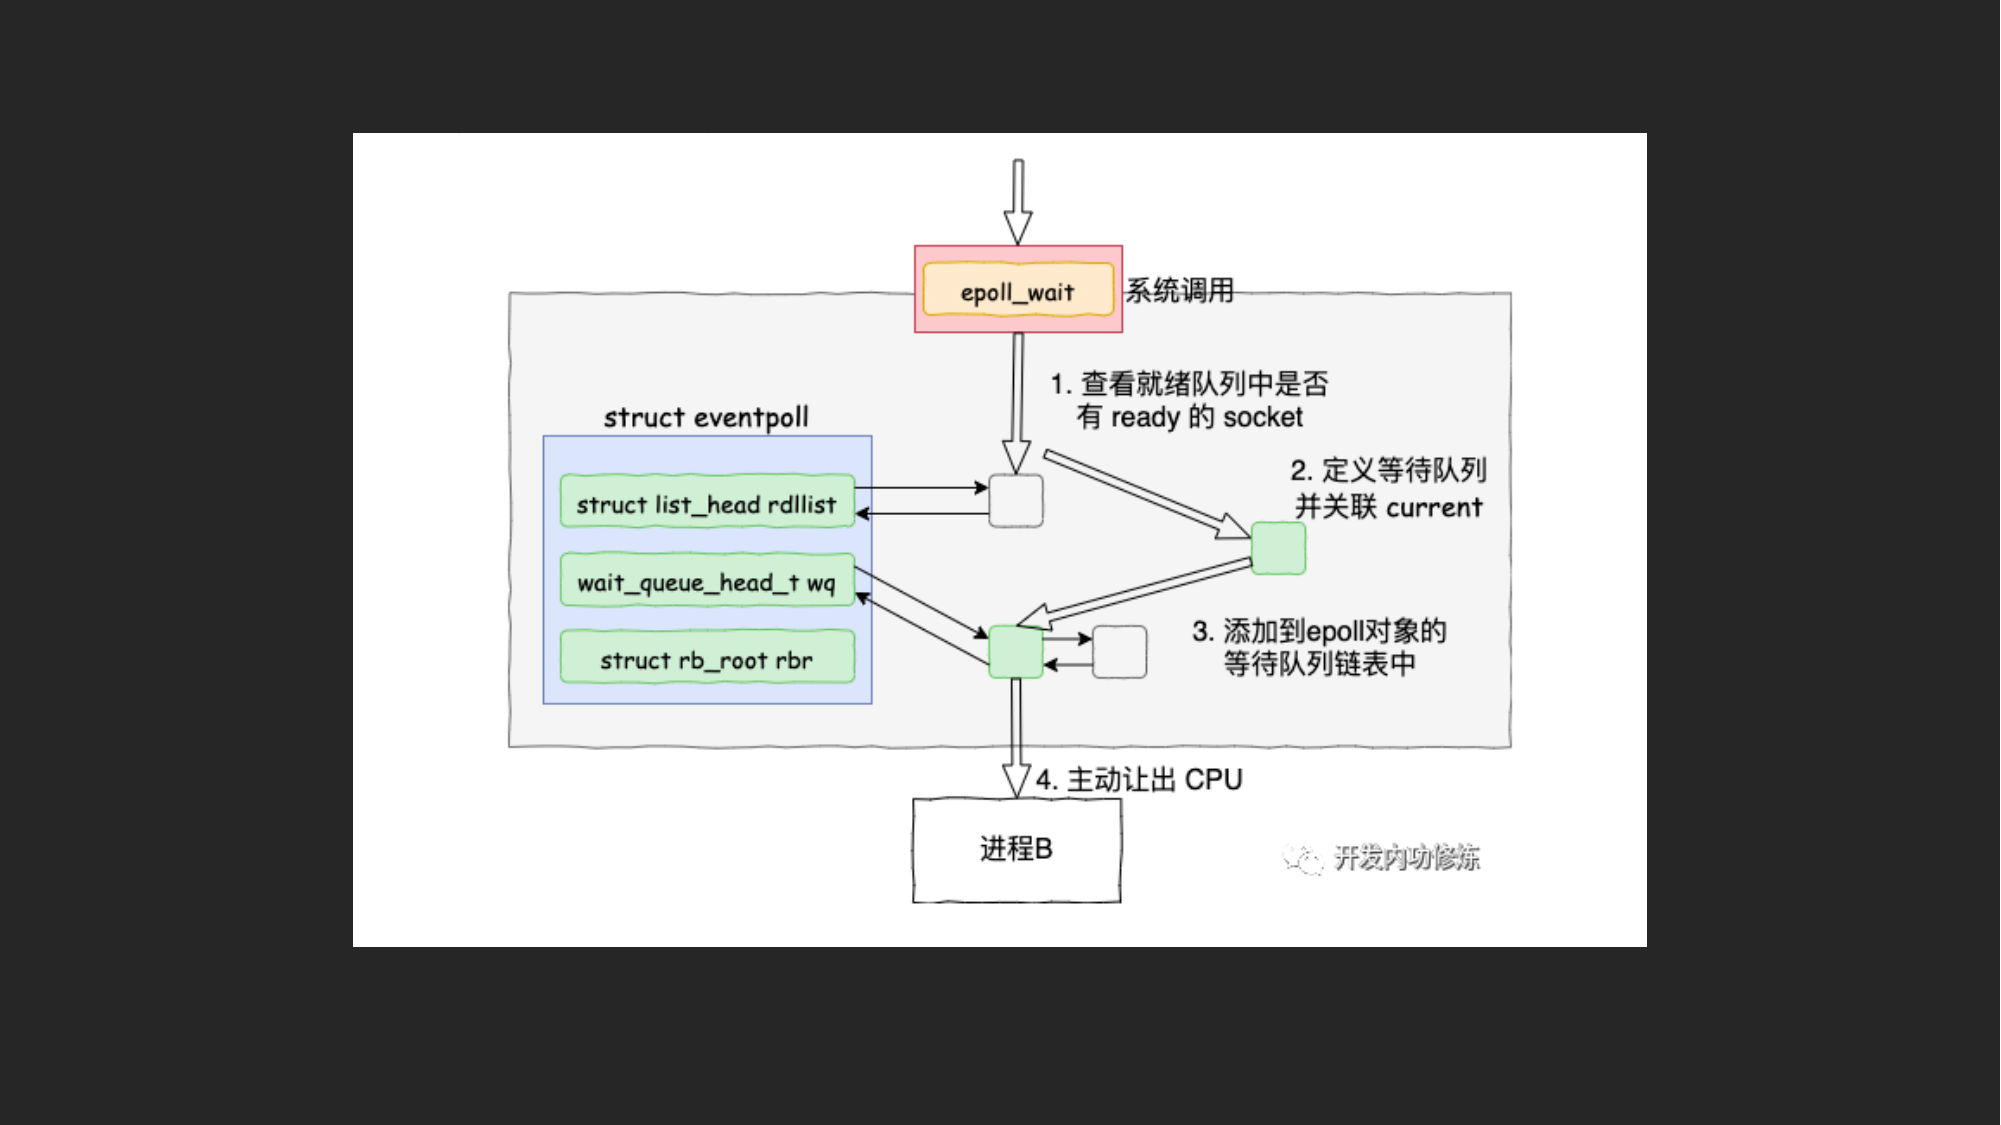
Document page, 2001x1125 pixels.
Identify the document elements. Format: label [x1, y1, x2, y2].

picture [353, 133, 1647, 948]
text_box [135, 117, 1831, 1008]
